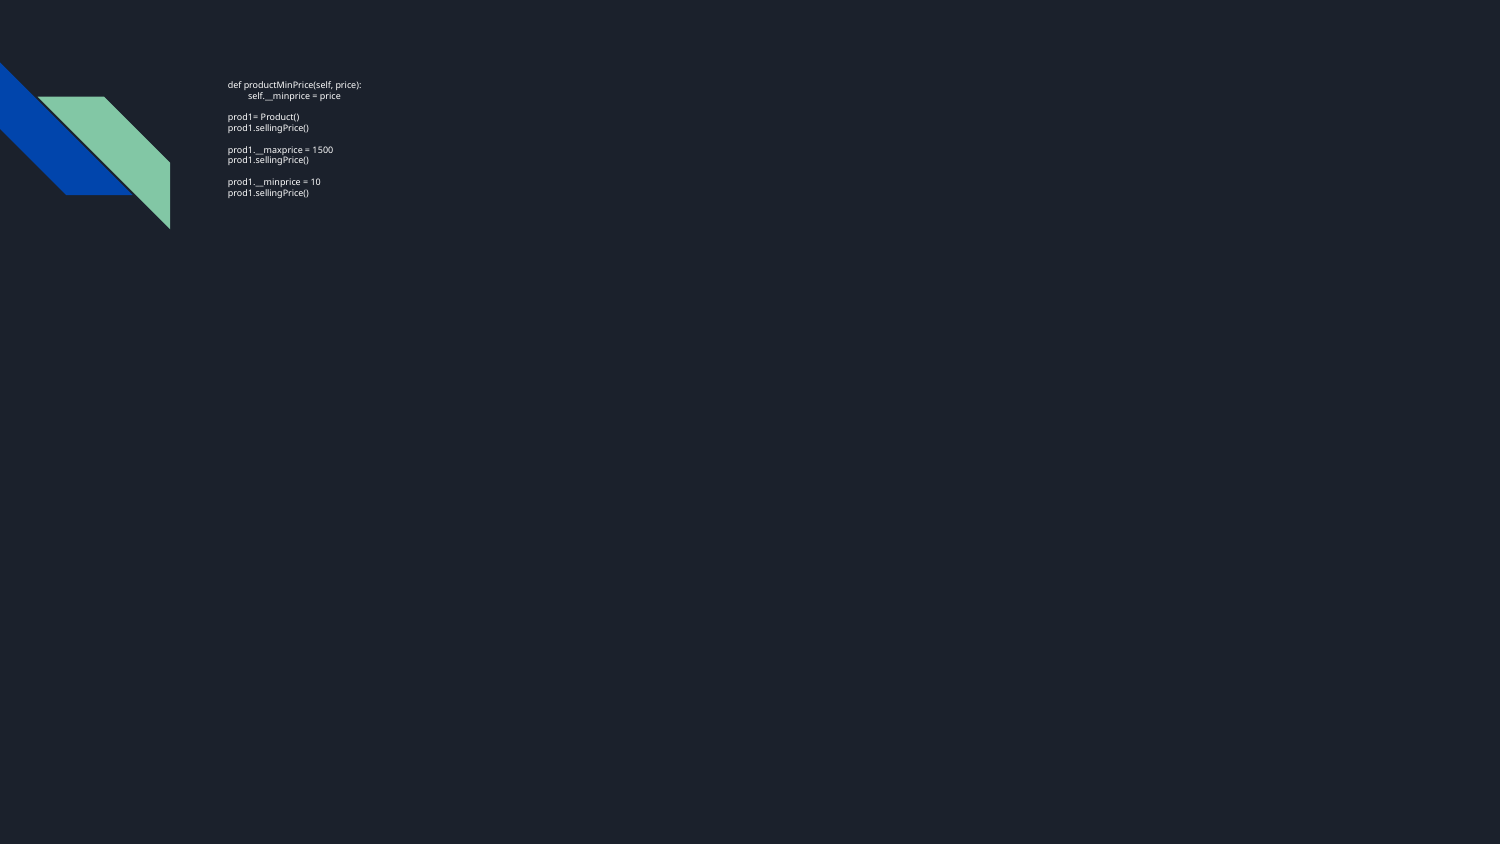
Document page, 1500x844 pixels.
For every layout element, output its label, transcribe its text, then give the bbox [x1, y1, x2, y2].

title def productMinPrice(self, price): self.__minprice = price prod1= Product() prod1.sellingPrice() prod1.__maxprice = 1500 prod1.sellingPrice() prod1.__minprice = 10 prod1.sellingPrice() [212, 64, 1368, 215]
